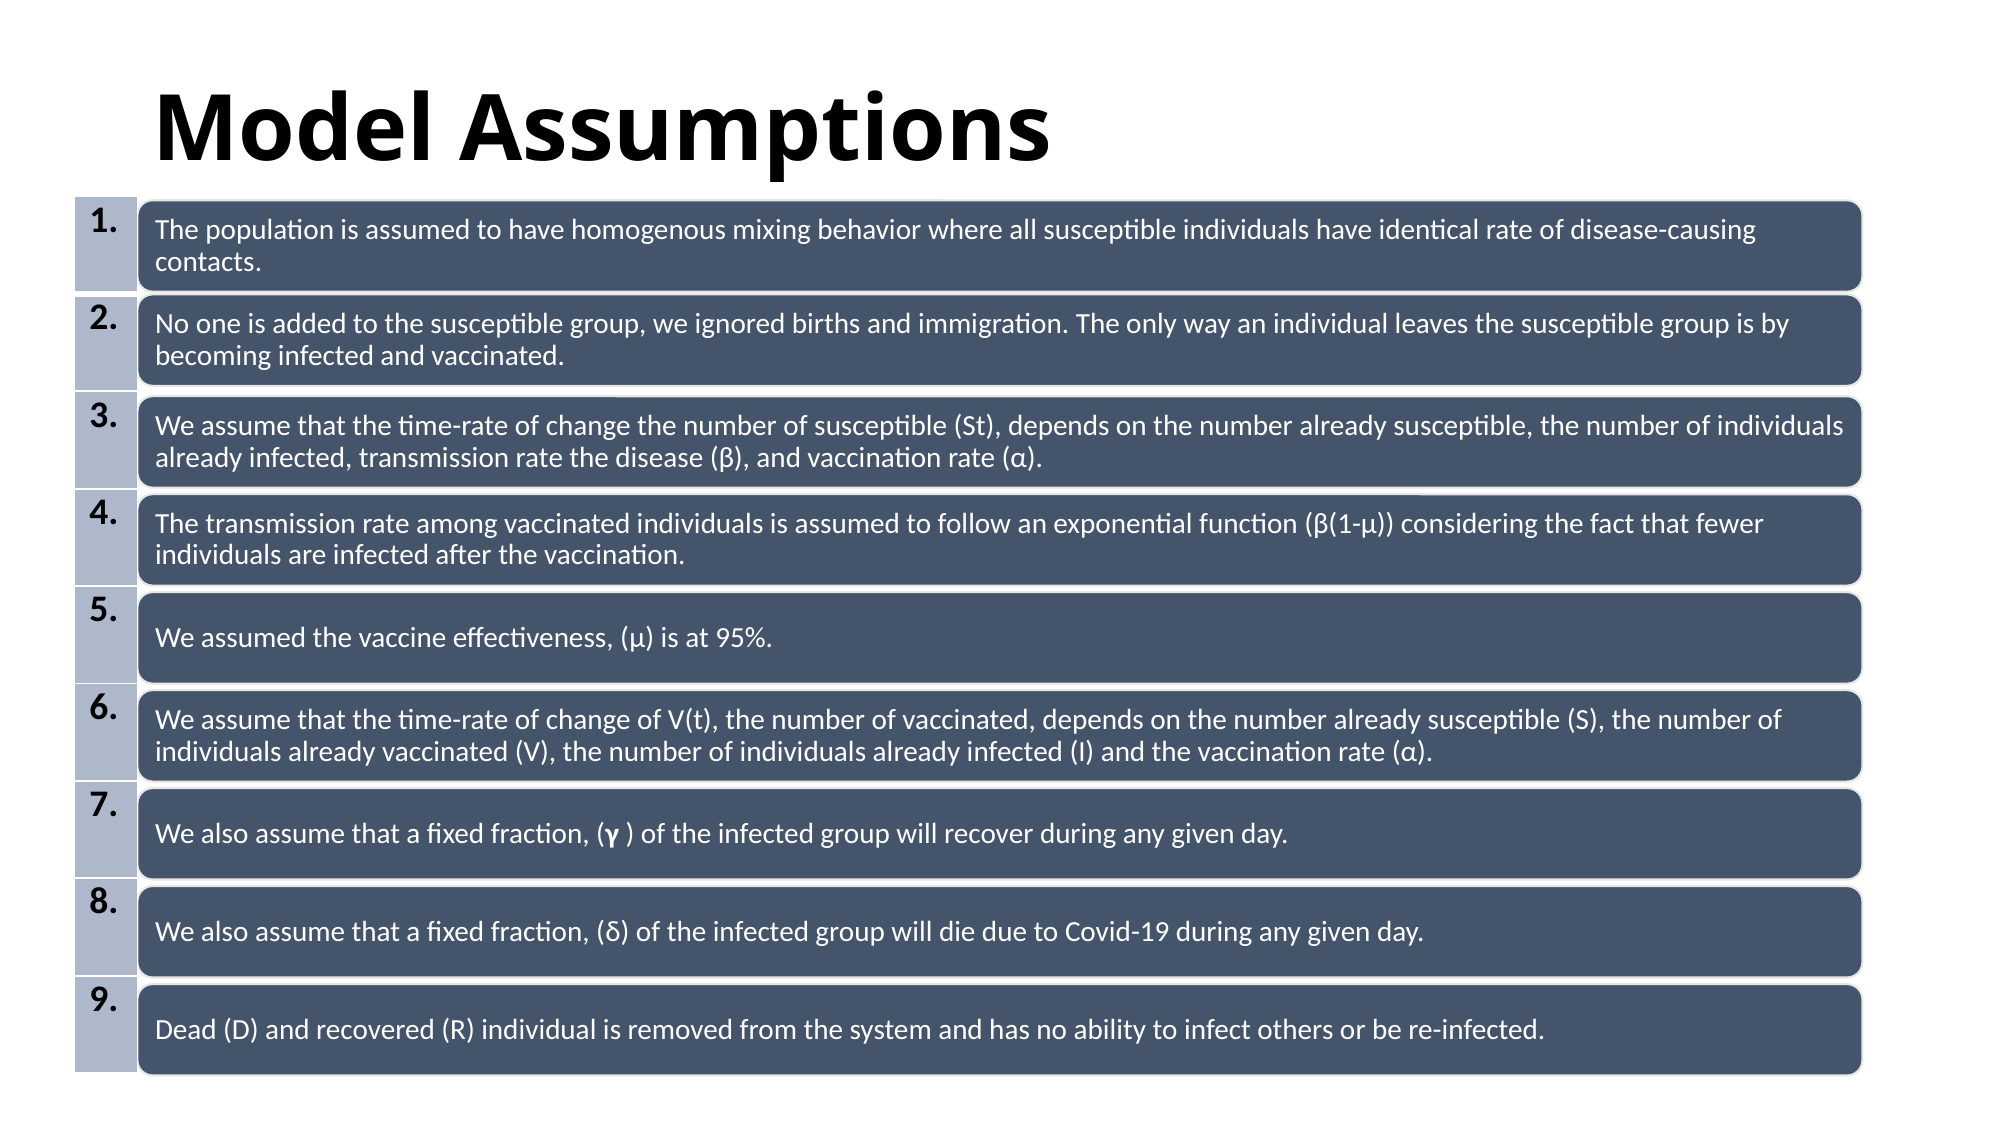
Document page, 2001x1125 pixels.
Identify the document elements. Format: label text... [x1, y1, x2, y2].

table_cell 3. [75, 392, 137, 488]
table_cell 2. [75, 297, 137, 390]
table_cell 5. [75, 587, 137, 683]
table_cell 4. [75, 490, 137, 585]
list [137, 190, 1863, 1085]
title Model Assumptions [137, 59, 1863, 190]
table_header 1. [75, 197, 137, 291]
table_cell 8. [75, 879, 137, 975]
table_cell 9. [75, 977, 137, 1072]
table_cell 6. [75, 684, 137, 780]
table_cell 7. [75, 782, 137, 877]
